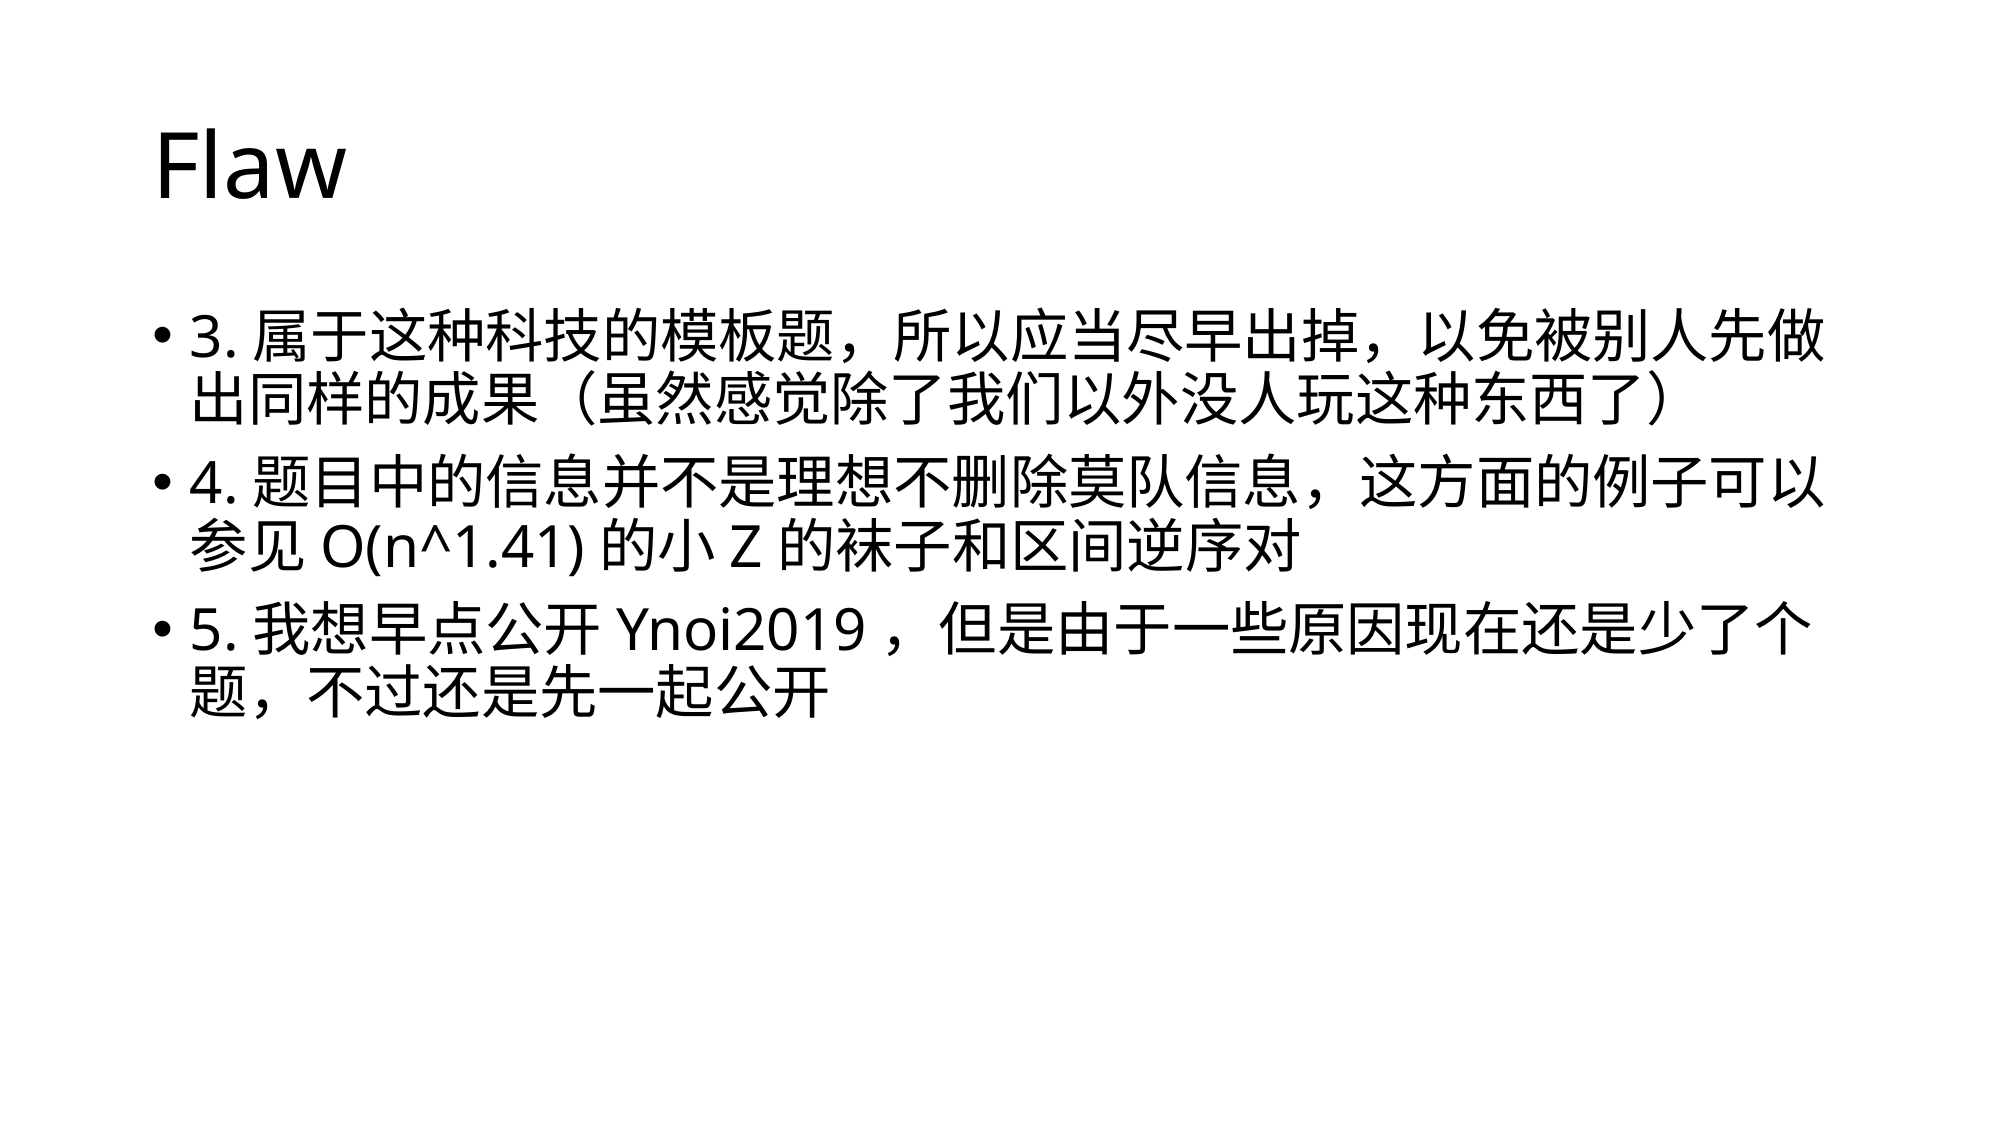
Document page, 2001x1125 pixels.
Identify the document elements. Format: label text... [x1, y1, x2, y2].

title Flaw [137, 59, 1863, 278]
list 3.属于这种科技的模板题，所以应当尽早出掉，以免被别人先做出同样的成果（虽然感觉除了我们以外没人玩这种东西了） 4.题目中的信息并不是理想不删除莫队信息，这方面的例子可以参见O(n^1.41)的小Z的袜子和区间逆序对 5.我想早点公开Ynoi2019，但是由于一些原因现在还是少了个题，不过还是先一起公开 [137, 299, 1863, 1014]
